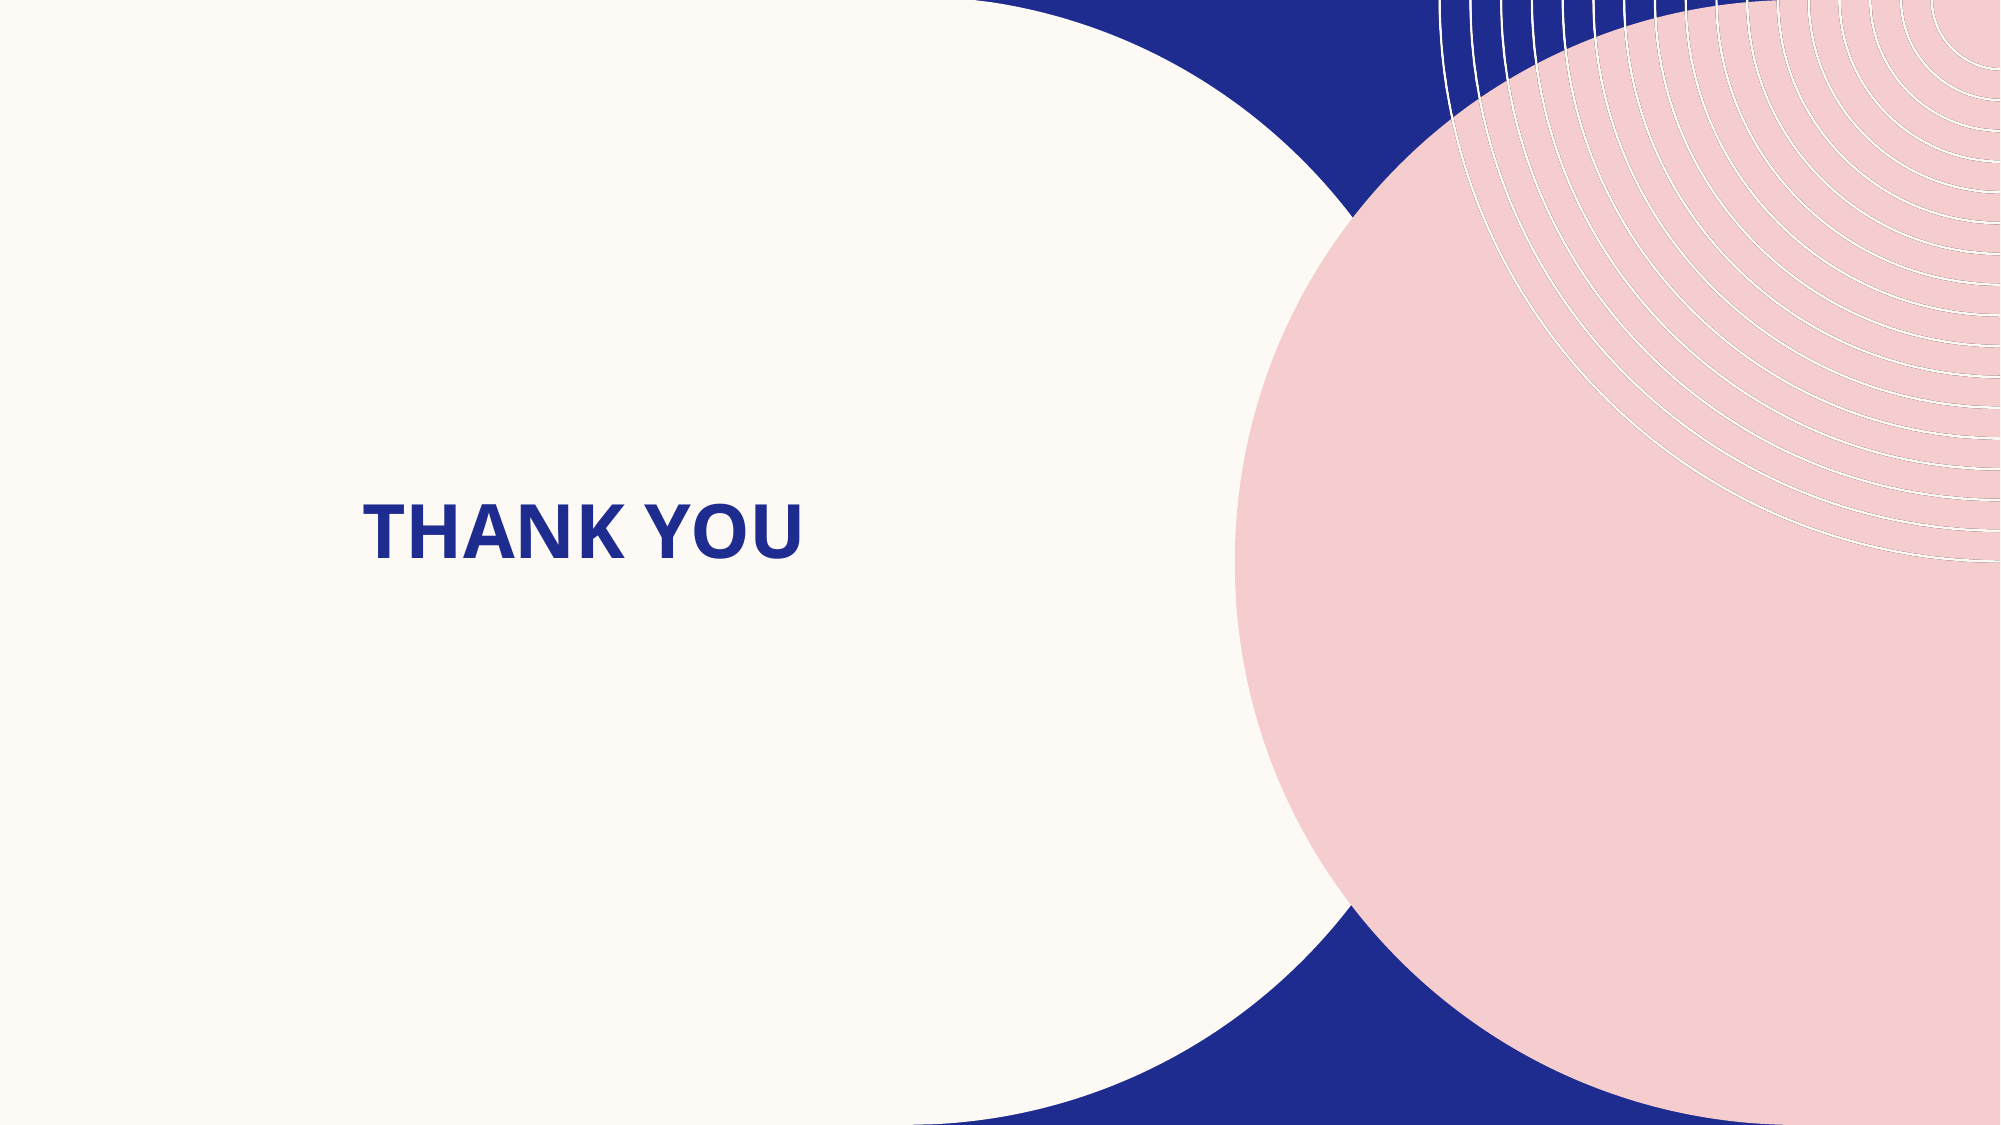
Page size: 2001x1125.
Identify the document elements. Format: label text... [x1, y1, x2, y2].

picture [1438, 0, 2001, 563]
title Thank you [125, 469, 1063, 574]
